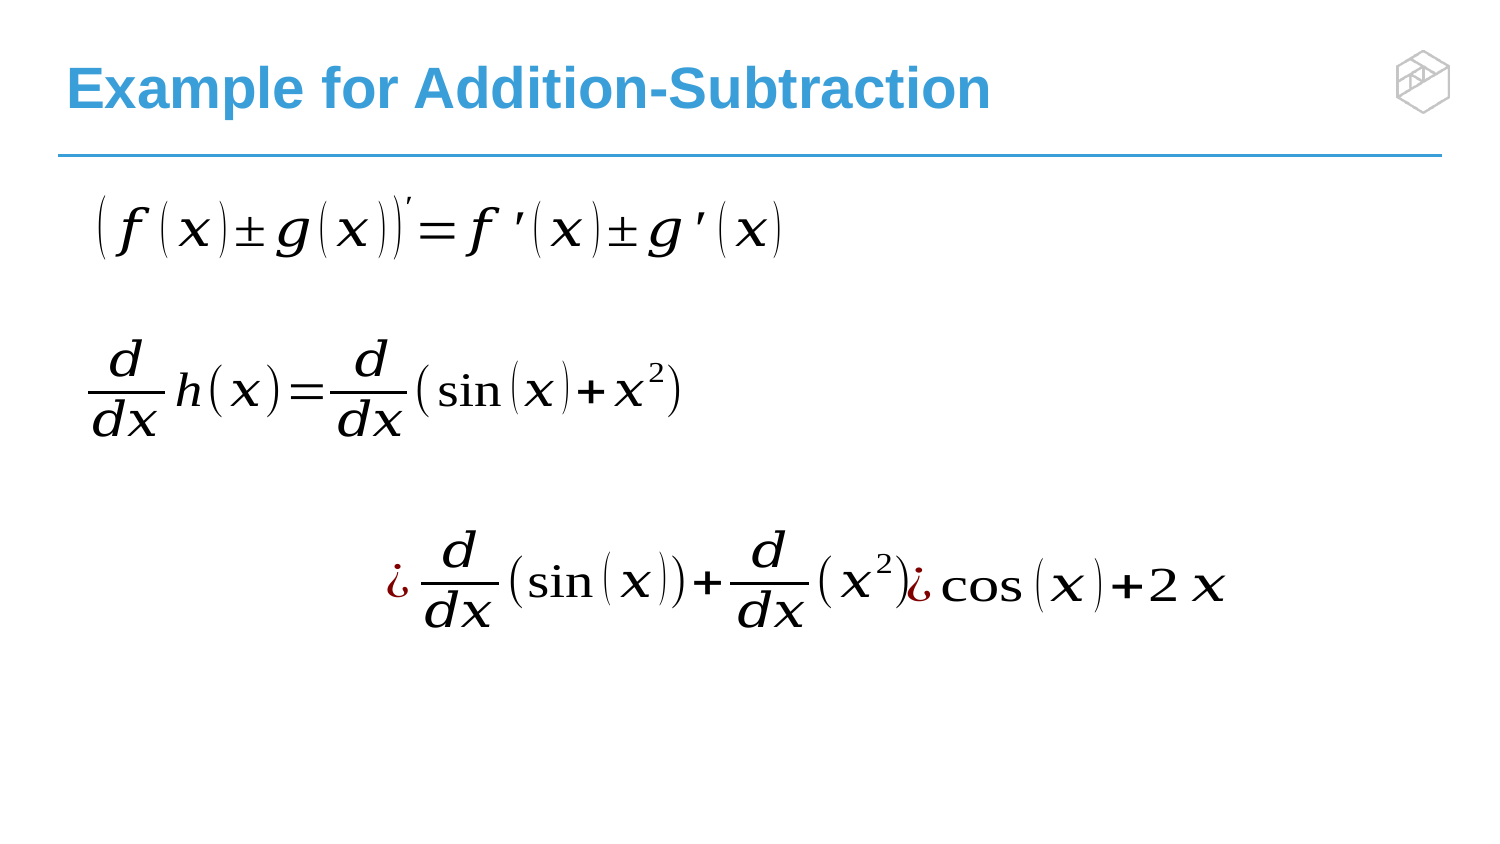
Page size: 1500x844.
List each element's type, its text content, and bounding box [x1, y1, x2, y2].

picture [1396, 49, 1451, 114]
title Example for Addition-Subtraction [51, 35, 1135, 130]
